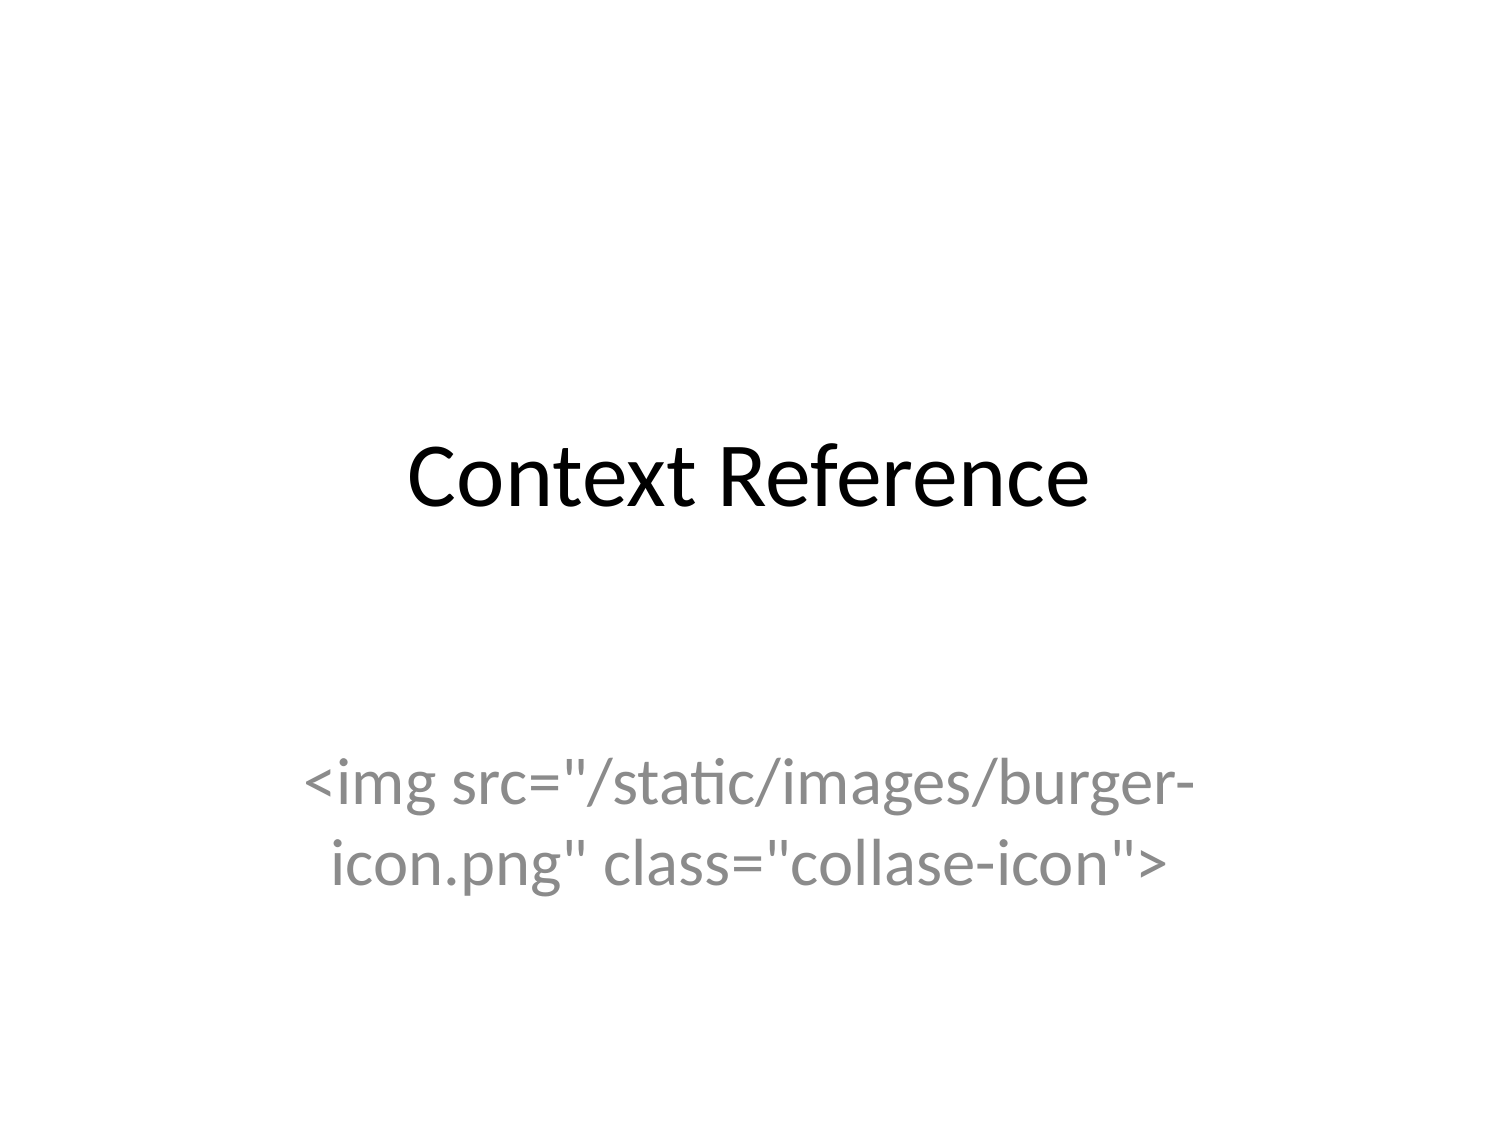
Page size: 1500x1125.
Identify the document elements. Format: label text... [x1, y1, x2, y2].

title Context Reference [112, 349, 1388, 591]
subtitle <img src="/static/images/burger-icon.png" class="collase-icon"> [225, 637, 1275, 925]
